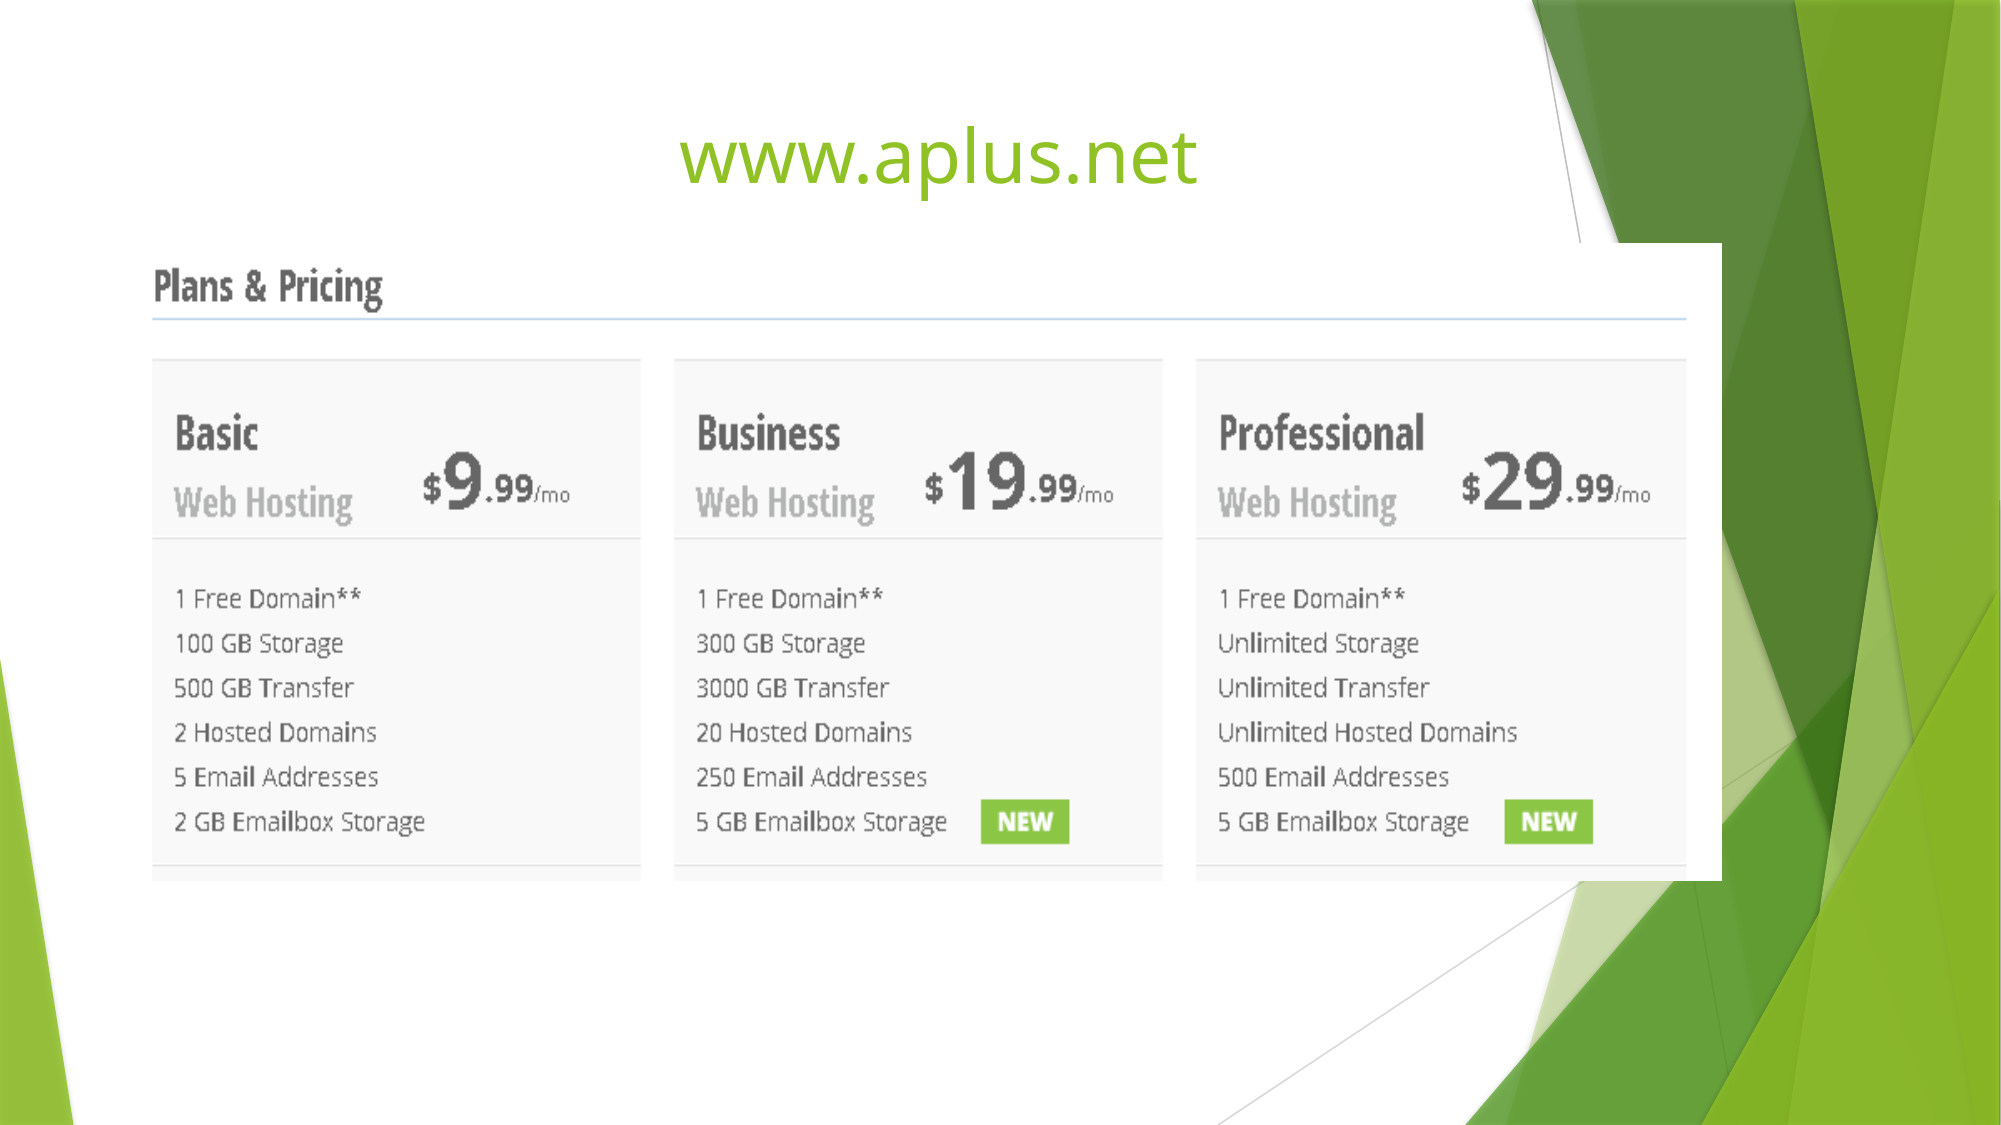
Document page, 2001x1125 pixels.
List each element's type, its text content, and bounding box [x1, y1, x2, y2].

title www.aplus.net [234, 101, 1645, 241]
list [117, 243, 1723, 881]
